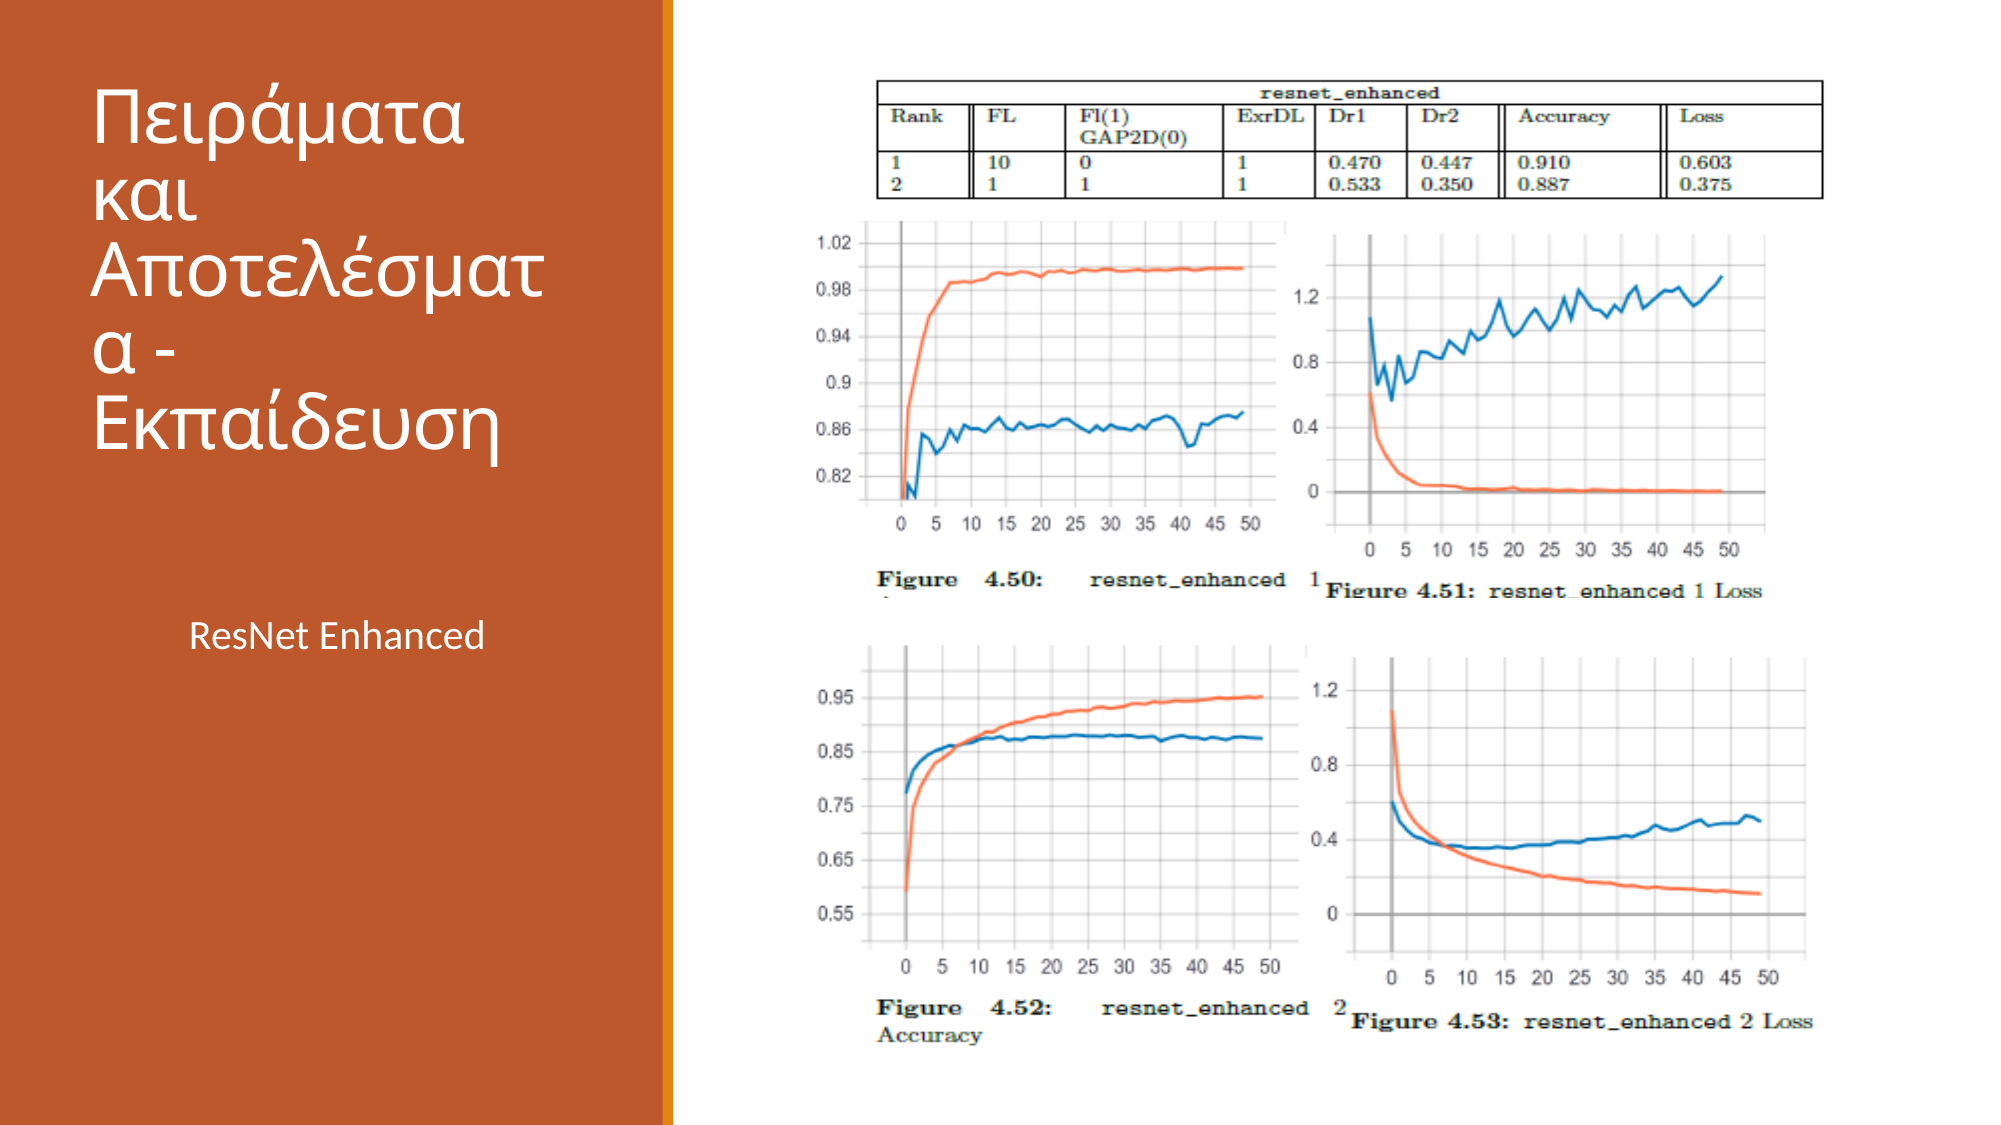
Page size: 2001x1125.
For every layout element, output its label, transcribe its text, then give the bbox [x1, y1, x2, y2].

picture [772, 597, 1871, 1073]
list ResNet Enhanced [75, 479, 600, 1035]
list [806, 52, 1871, 594]
title Πειράματα και Αποτελέσματα - Εκπαίδευση [75, 97, 600, 473]
